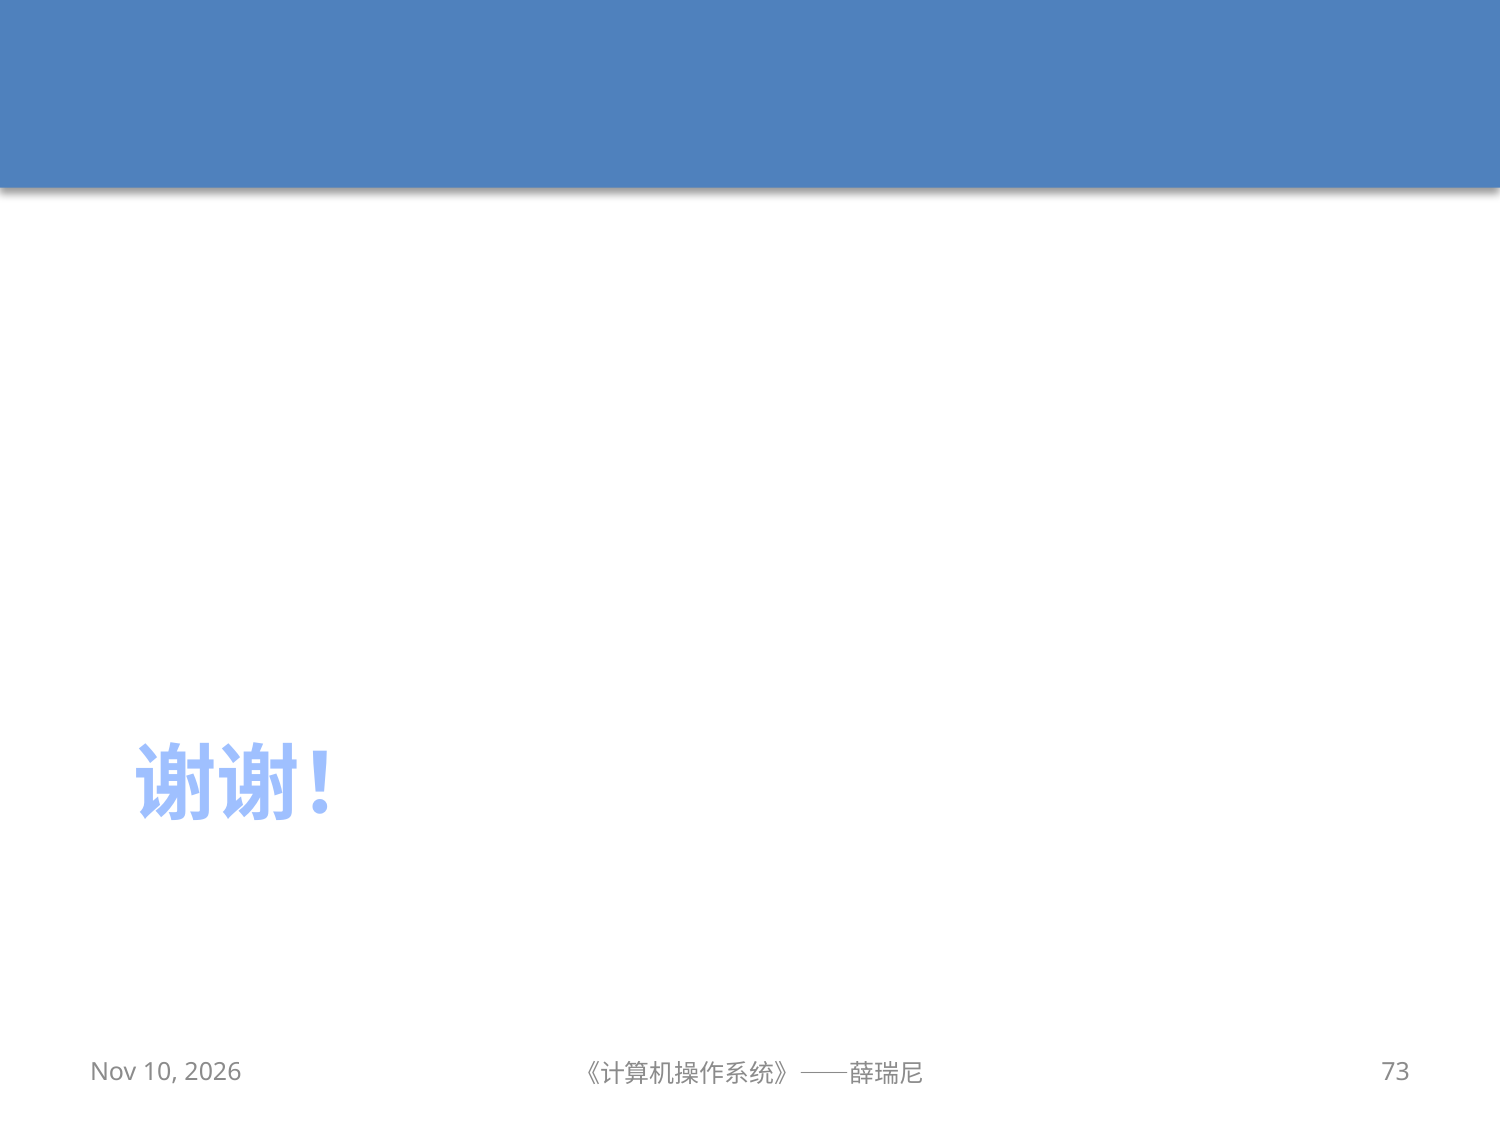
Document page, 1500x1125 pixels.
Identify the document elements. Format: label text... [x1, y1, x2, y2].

title 谢谢！ [118, 722, 1394, 947]
slide_number 73 [1074, 1042, 1425, 1103]
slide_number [75, 1042, 425, 1103]
footer 《计算机操作系统》——薛瑞尼 [512, 1042, 988, 1103]
